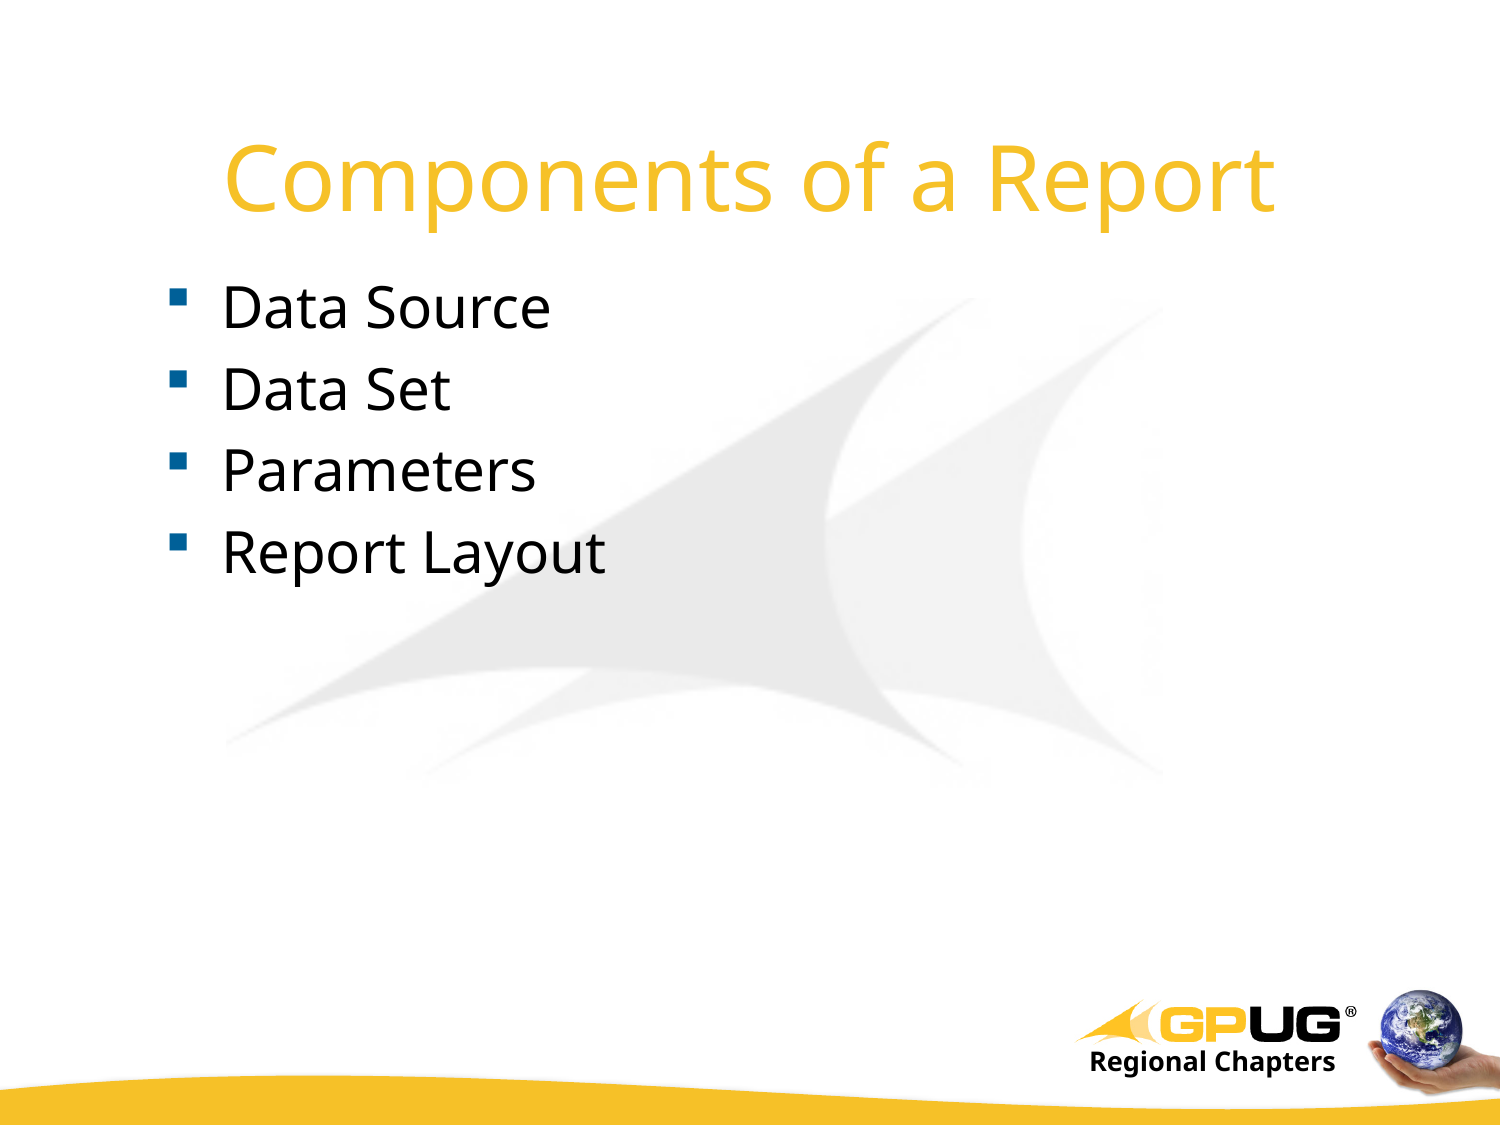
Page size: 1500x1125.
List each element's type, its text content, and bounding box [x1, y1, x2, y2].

list Data Source Data Set Parameters Report Layout [150, 262, 1350, 950]
title Components of a Report [150, 112, 1350, 205]
picture [1362, 987, 1500, 1100]
picture [1074, 999, 1358, 1045]
